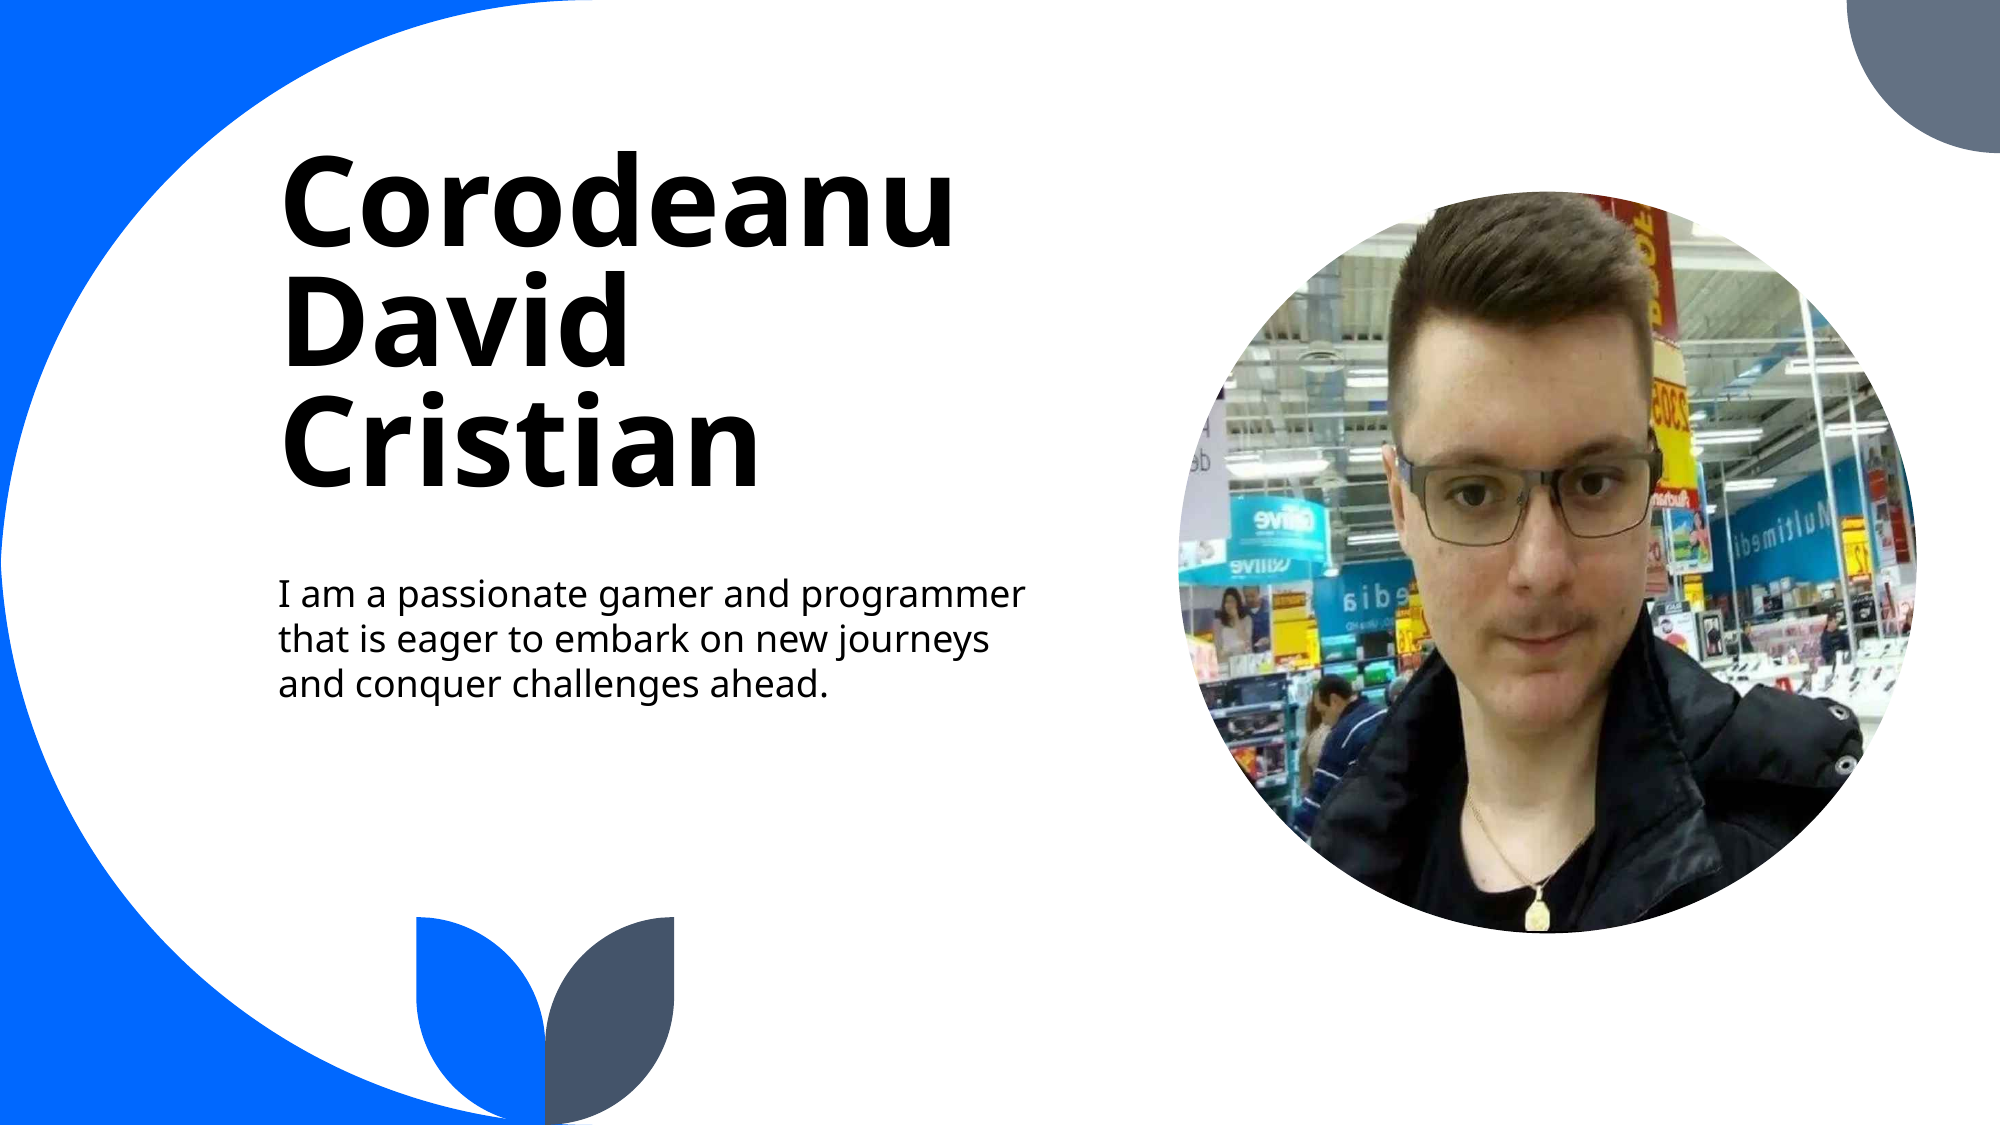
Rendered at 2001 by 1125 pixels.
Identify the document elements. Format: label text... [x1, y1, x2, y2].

text_box I am a passionate gamer and programmer that is eager to embark on new journeys and conquer challenges ahead. [263, 562, 1054, 713]
picture [1178, 191, 1917, 934]
title Corodeanu David Cristian [263, 191, 1127, 470]
